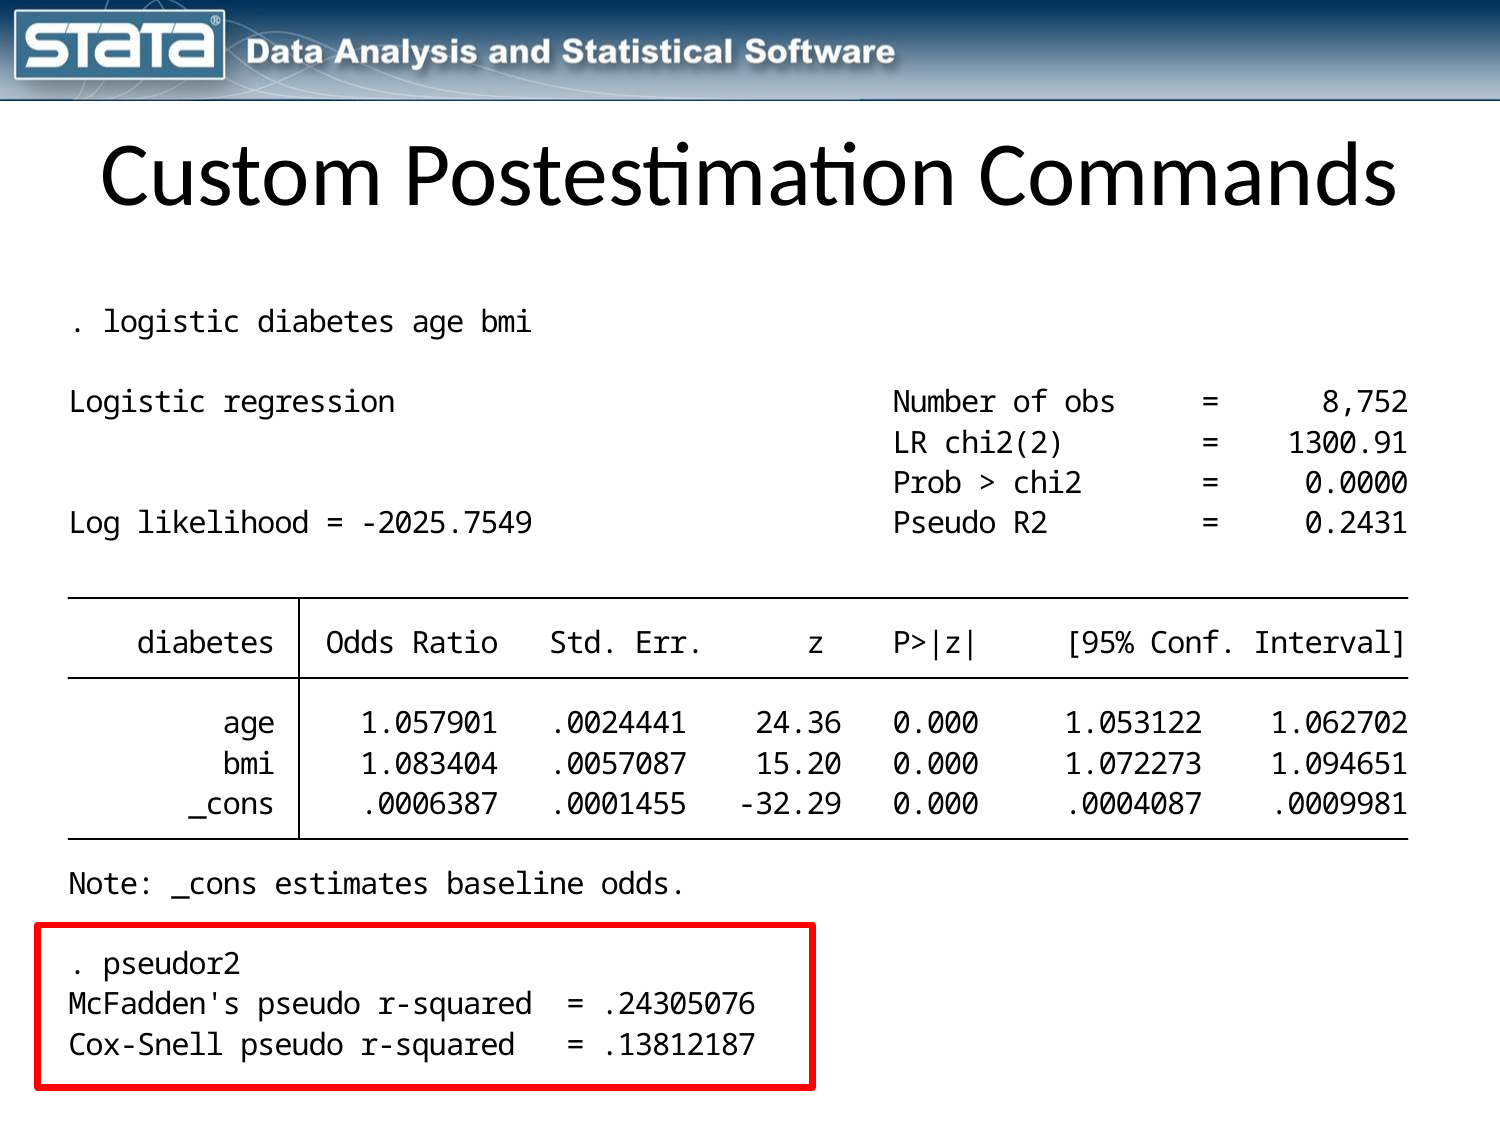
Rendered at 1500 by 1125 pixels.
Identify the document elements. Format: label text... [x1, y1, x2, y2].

picture [0, 0, 1500, 99]
title Custom Postestimation Commands [0, 99, 1500, 238]
text_box [35, 923, 815, 1089]
picture [62, 299, 1438, 1063]
